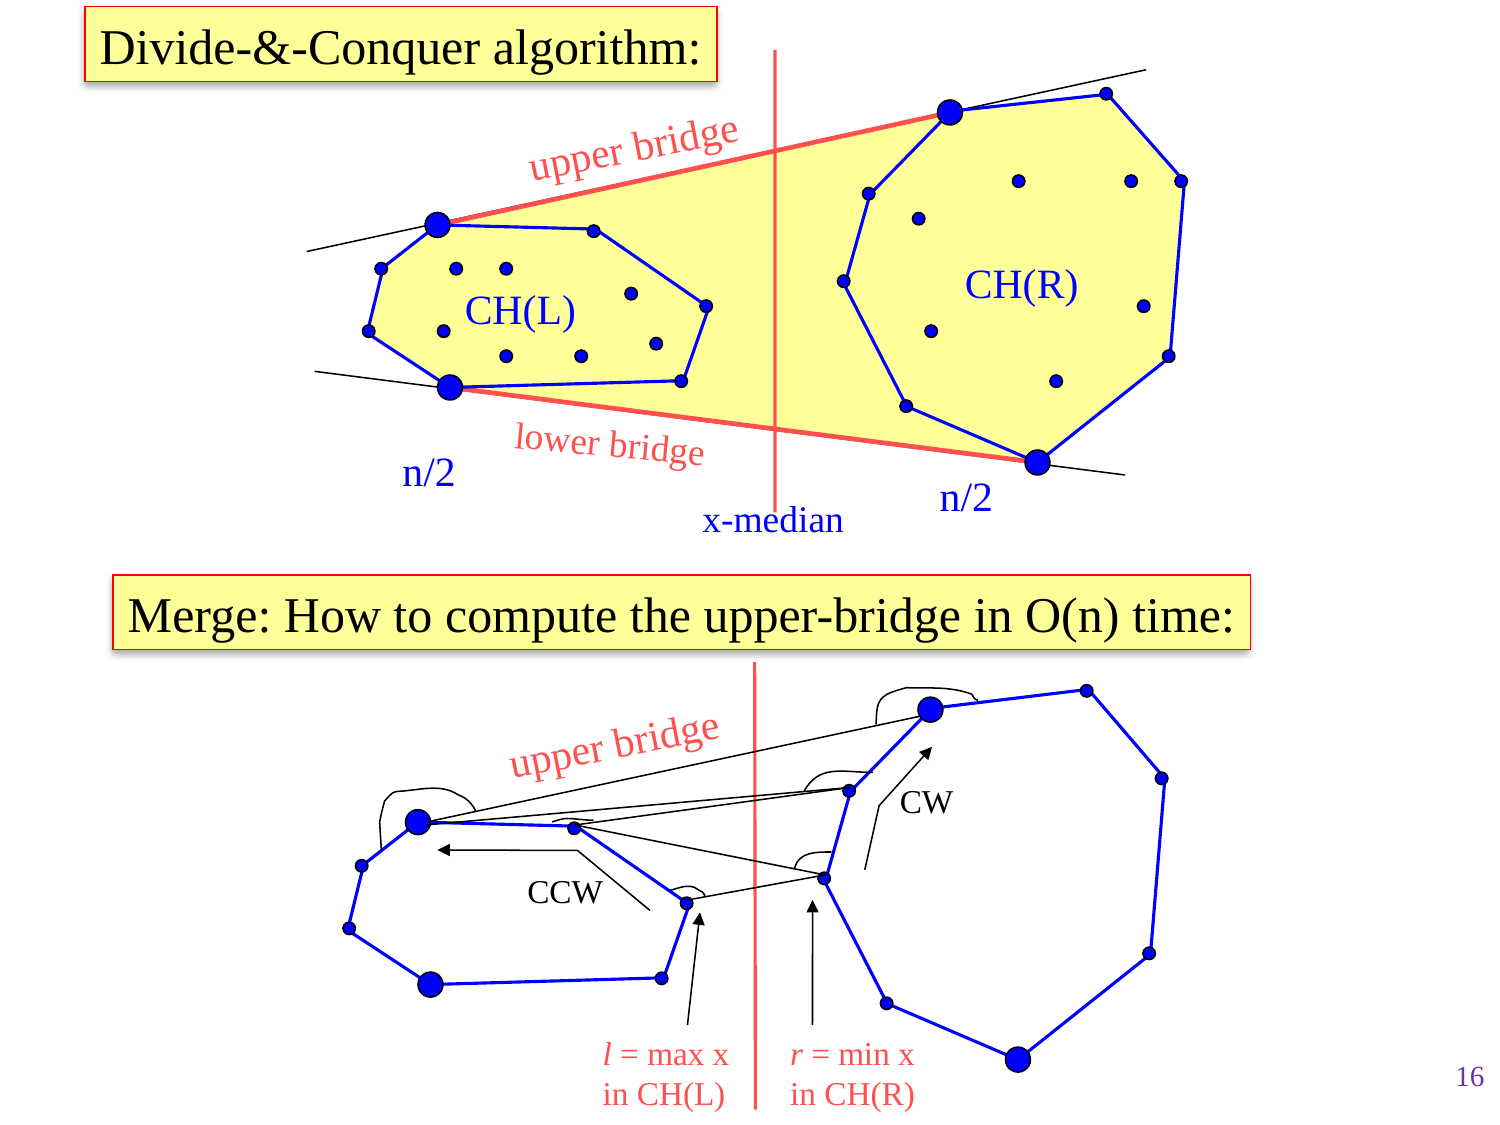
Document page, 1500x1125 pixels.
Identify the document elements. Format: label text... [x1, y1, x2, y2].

text_box [674, 374, 688, 388]
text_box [112, 574, 1252, 1121]
text_box upper bridge [508, 89, 759, 200]
text_box [499, 262, 513, 275]
text_box [425, 212, 451, 238]
text_box [924, 324, 938, 338]
text_box n/2 [924, 462, 1009, 528]
text_box [499, 349, 513, 363]
text_box lower bridge [497, 402, 724, 483]
text_box [846, 95, 1184, 458]
text_box [1012, 174, 1025, 188]
text_box [1049, 374, 1063, 388]
text_box CH(L) [450, 275, 592, 340]
text_box [574, 349, 588, 363]
text_box [624, 287, 638, 300]
text_box x-median [687, 487, 860, 548]
text_box [699, 299, 713, 313]
text_box Divide-&-Conquer algorithm: [84, 6, 718, 82]
text_box [437, 375, 463, 400]
text_box [837, 274, 850, 288]
text_box [649, 337, 663, 350]
text_box [862, 187, 875, 200]
text_box [1137, 299, 1150, 313]
text_box [1099, 87, 1113, 100]
text_box [437, 324, 450, 338]
text_box [1174, 174, 1188, 188]
text_box [362, 324, 375, 338]
text_box [373, 275, 381, 305]
text_box [1124, 174, 1138, 188]
text_box [369, 225, 707, 388]
text_box [1162, 349, 1175, 363]
text_box n/2 [387, 437, 471, 503]
text_box [1025, 450, 1051, 475]
slide_number 16 [1255, 1050, 1500, 1125]
text_box [450, 116, 1025, 460]
text_box [374, 262, 388, 275]
text_box CH(R) [950, 249, 1094, 315]
text_box [912, 212, 925, 225]
text_box [937, 99, 963, 125]
text_box [449, 262, 463, 275]
text_box [899, 399, 913, 413]
text_box [587, 224, 600, 238]
